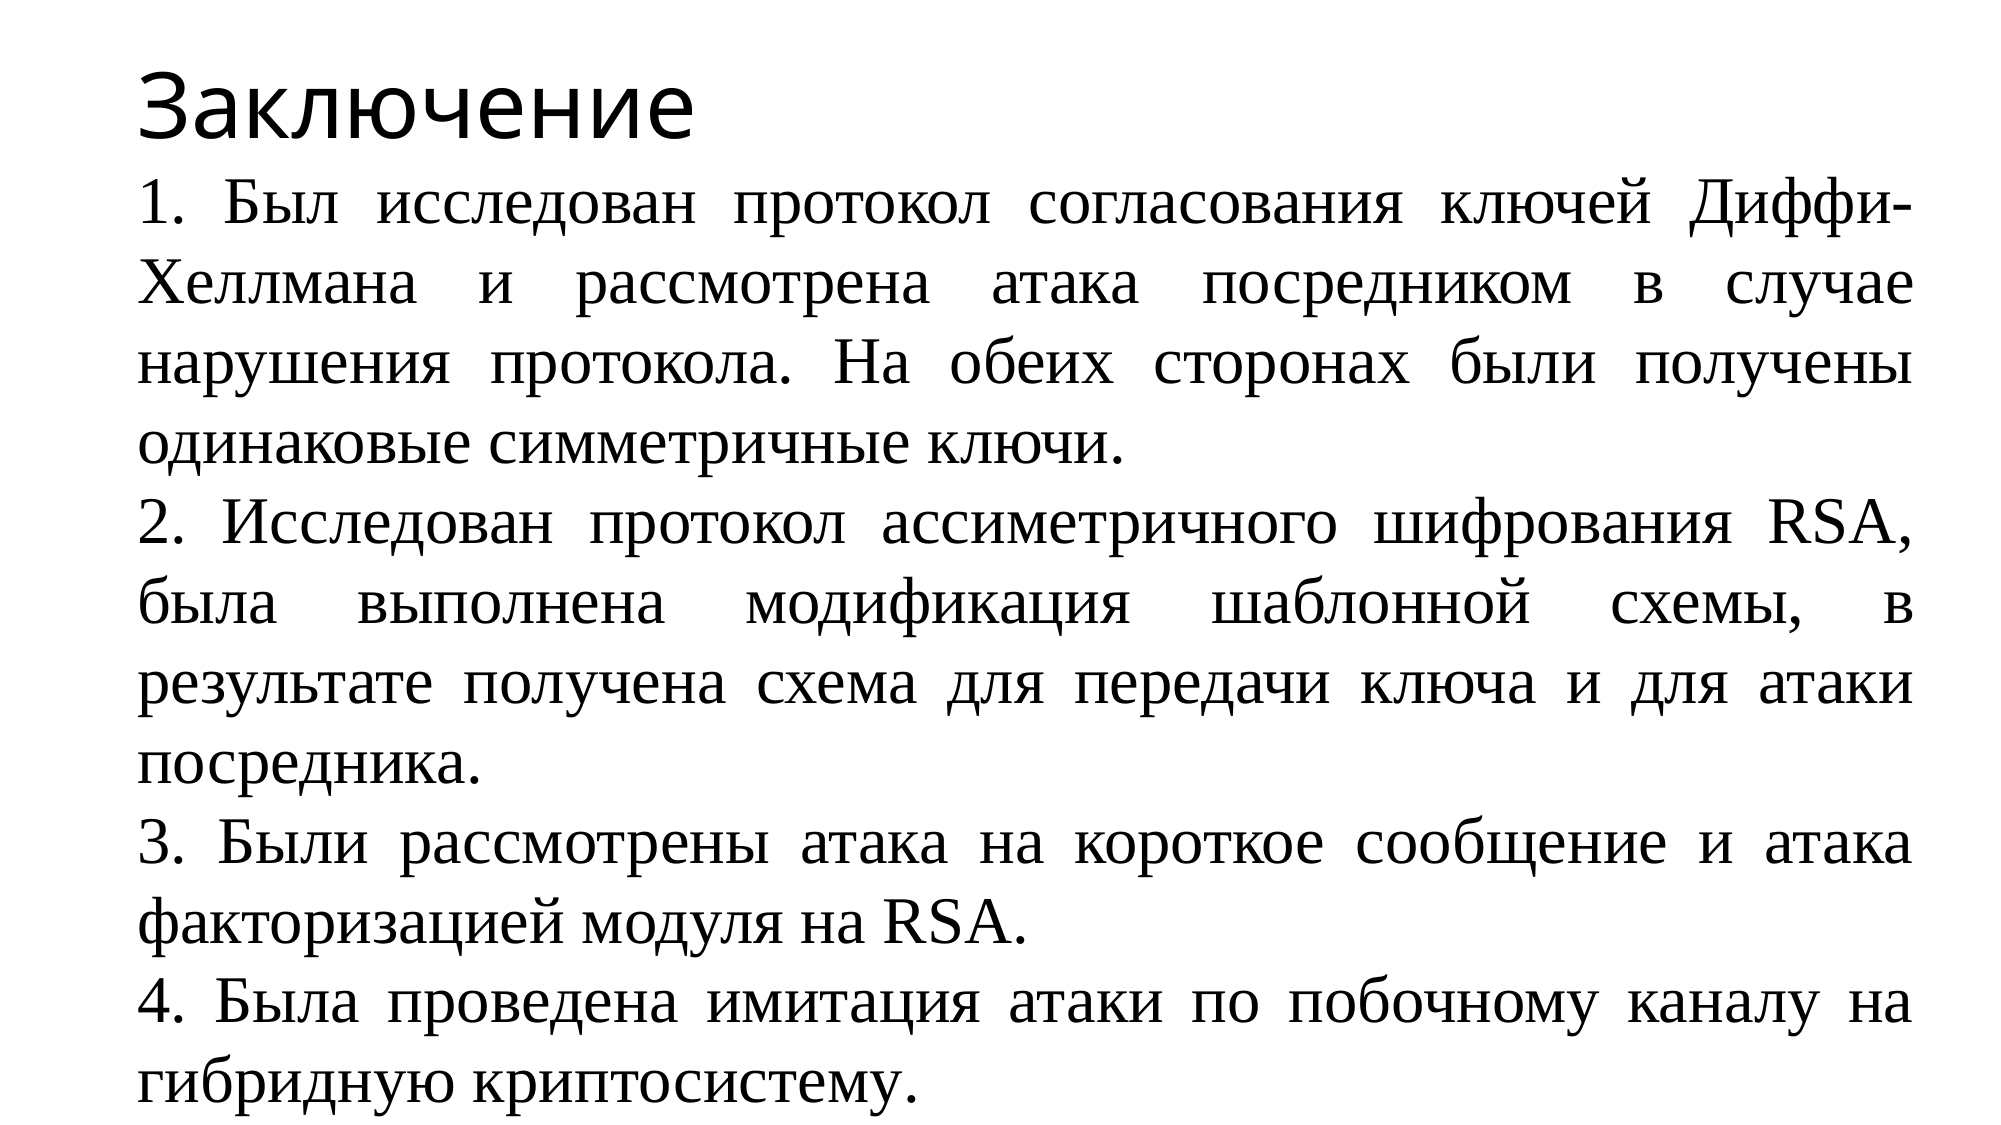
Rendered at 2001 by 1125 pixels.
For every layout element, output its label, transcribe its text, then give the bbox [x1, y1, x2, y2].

title Заключение [122, 0, 1848, 149]
text_box 1. Был исследован протокол согласования ключей Диффи-Хеллмана и рассмотрена атака посредником в случае нарушения протокола. На обеих сторонах были получены одинаковые симметричные ключи. 2. Исследован протокол ассиметричного шифрования RSA, была выполнена модификация шаблонной схемы, в результате получена схема для передачи ключа и для атаки посредника. 3. Были рассмотрены атака на короткое сообщение и атака факторизацией модуля на RSA. 4. Была проведена имитация атаки по побочному каналу на гибридную криптосистему. [122, 149, 1931, 1124]
